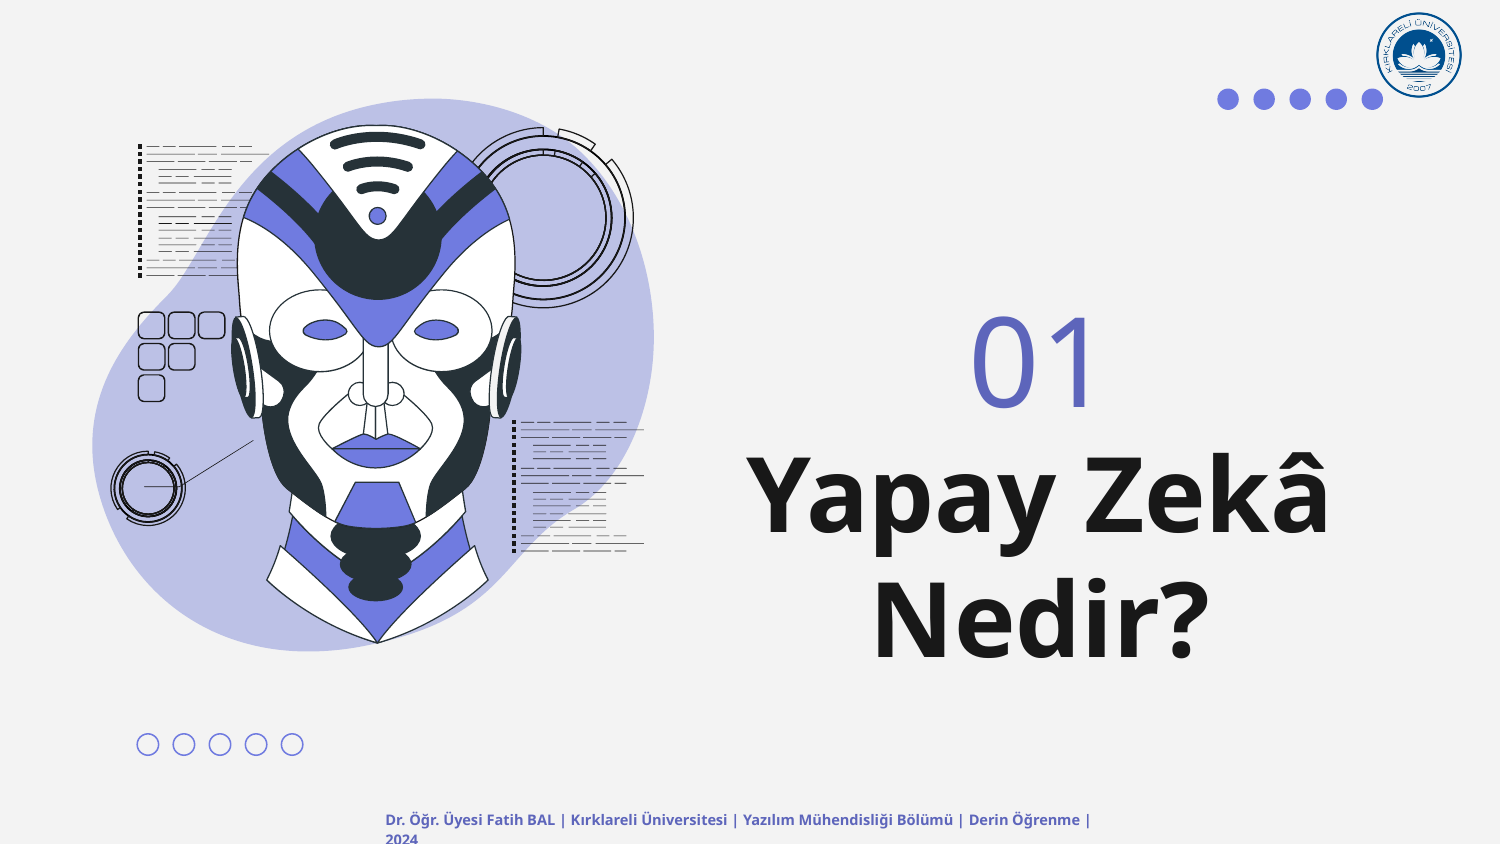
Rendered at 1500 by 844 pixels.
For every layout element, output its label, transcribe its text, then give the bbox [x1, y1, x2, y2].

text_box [70, 98, 661, 652]
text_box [136, 733, 304, 756]
title 01 [904, 282, 1176, 433]
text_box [1217, 88, 1328, 111]
title Yapay Zekâ Nedir? [697, 445, 1383, 694]
text_box Dr. Öğr. Üyesi Fatih BAL | Kırklareli Üniversitesi | Yazılım Mühendisliği Bölümü | Derin Öğrenme | 2024 [370, 813, 1130, 844]
picture [1334, 0, 1500, 116]
